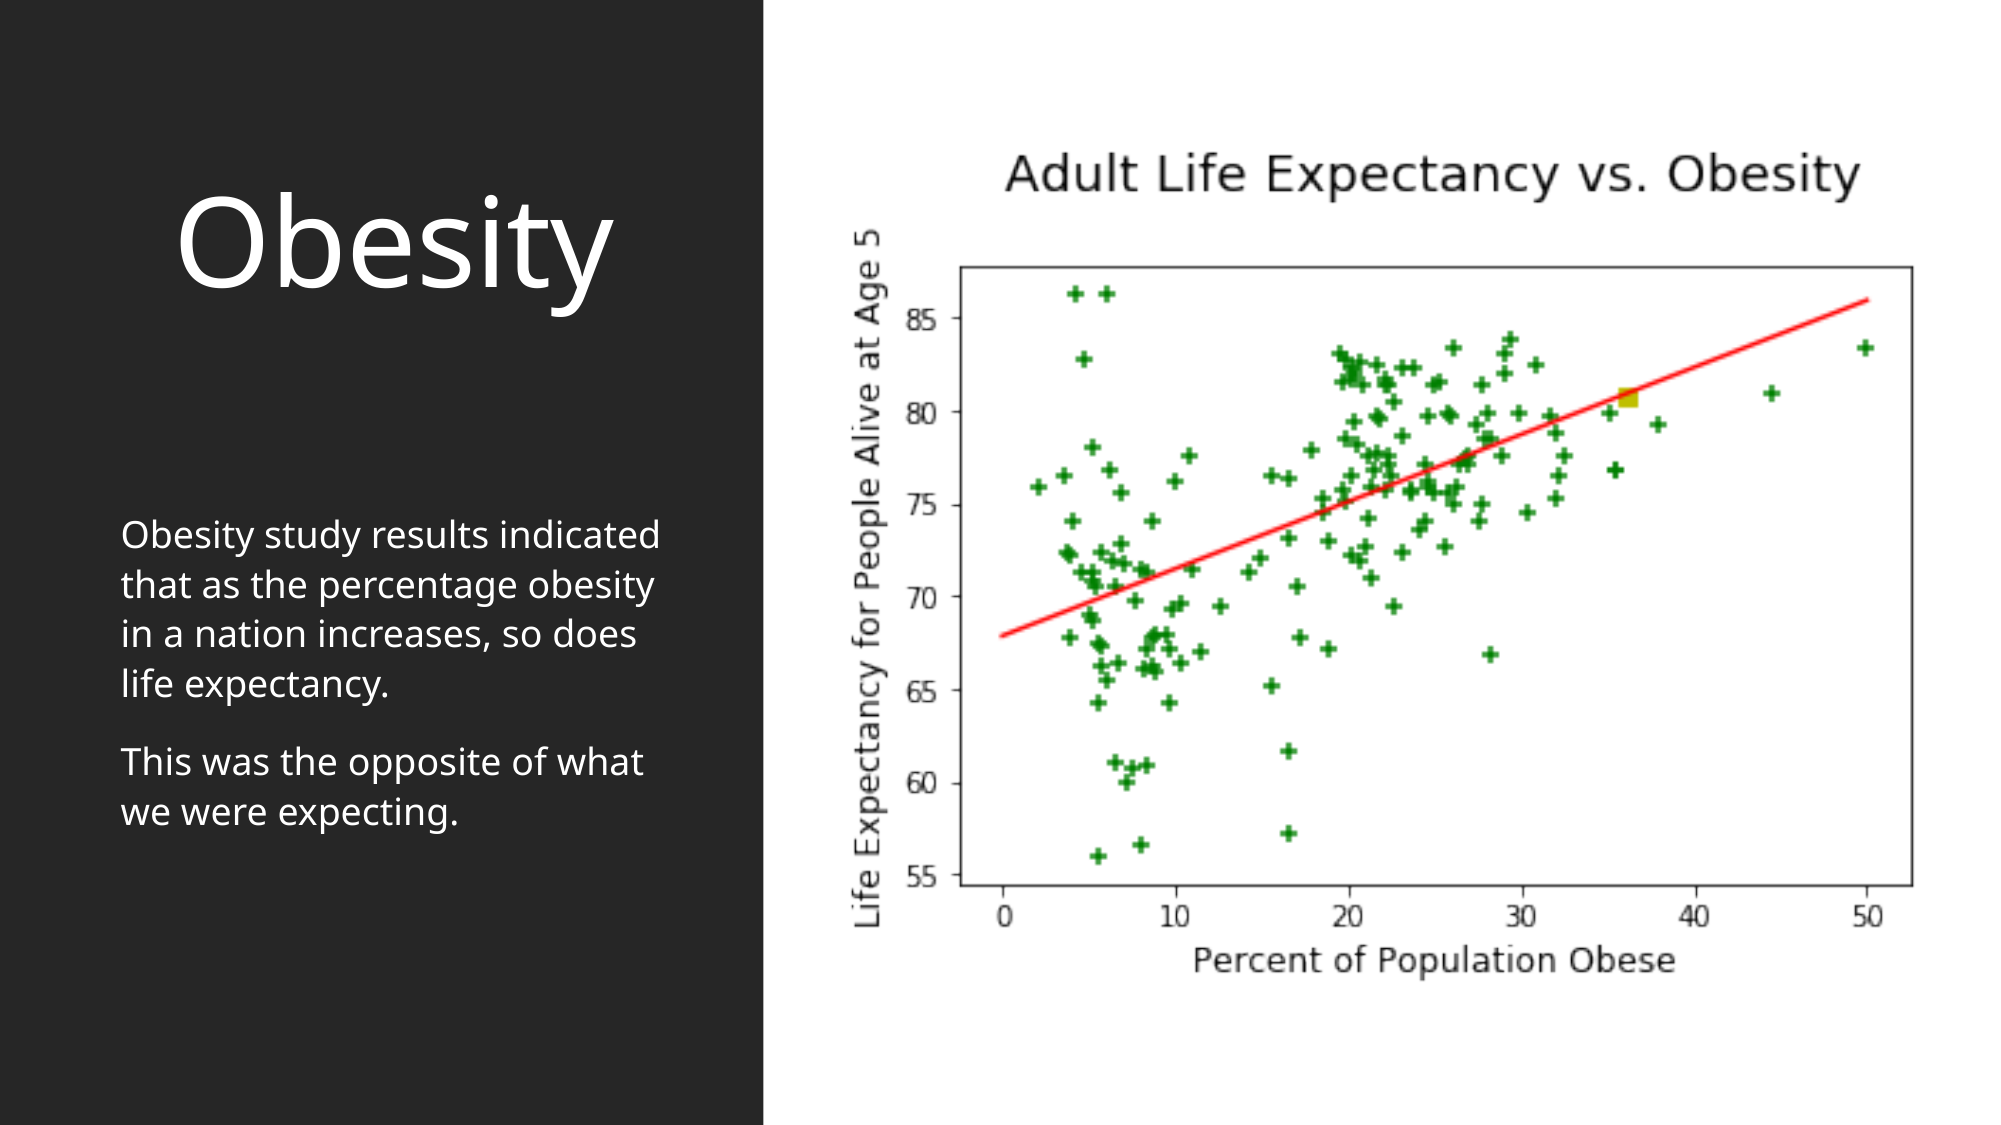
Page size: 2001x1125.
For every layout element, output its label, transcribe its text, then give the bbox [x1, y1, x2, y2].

title Obesity [105, 128, 683, 473]
list Obesity study results indicated that as the percentage obesity in a nation increases, so does life expectancy. This was the opposite of what we were expecting. [105, 499, 683, 1002]
picture [834, 132, 1929, 1003]
